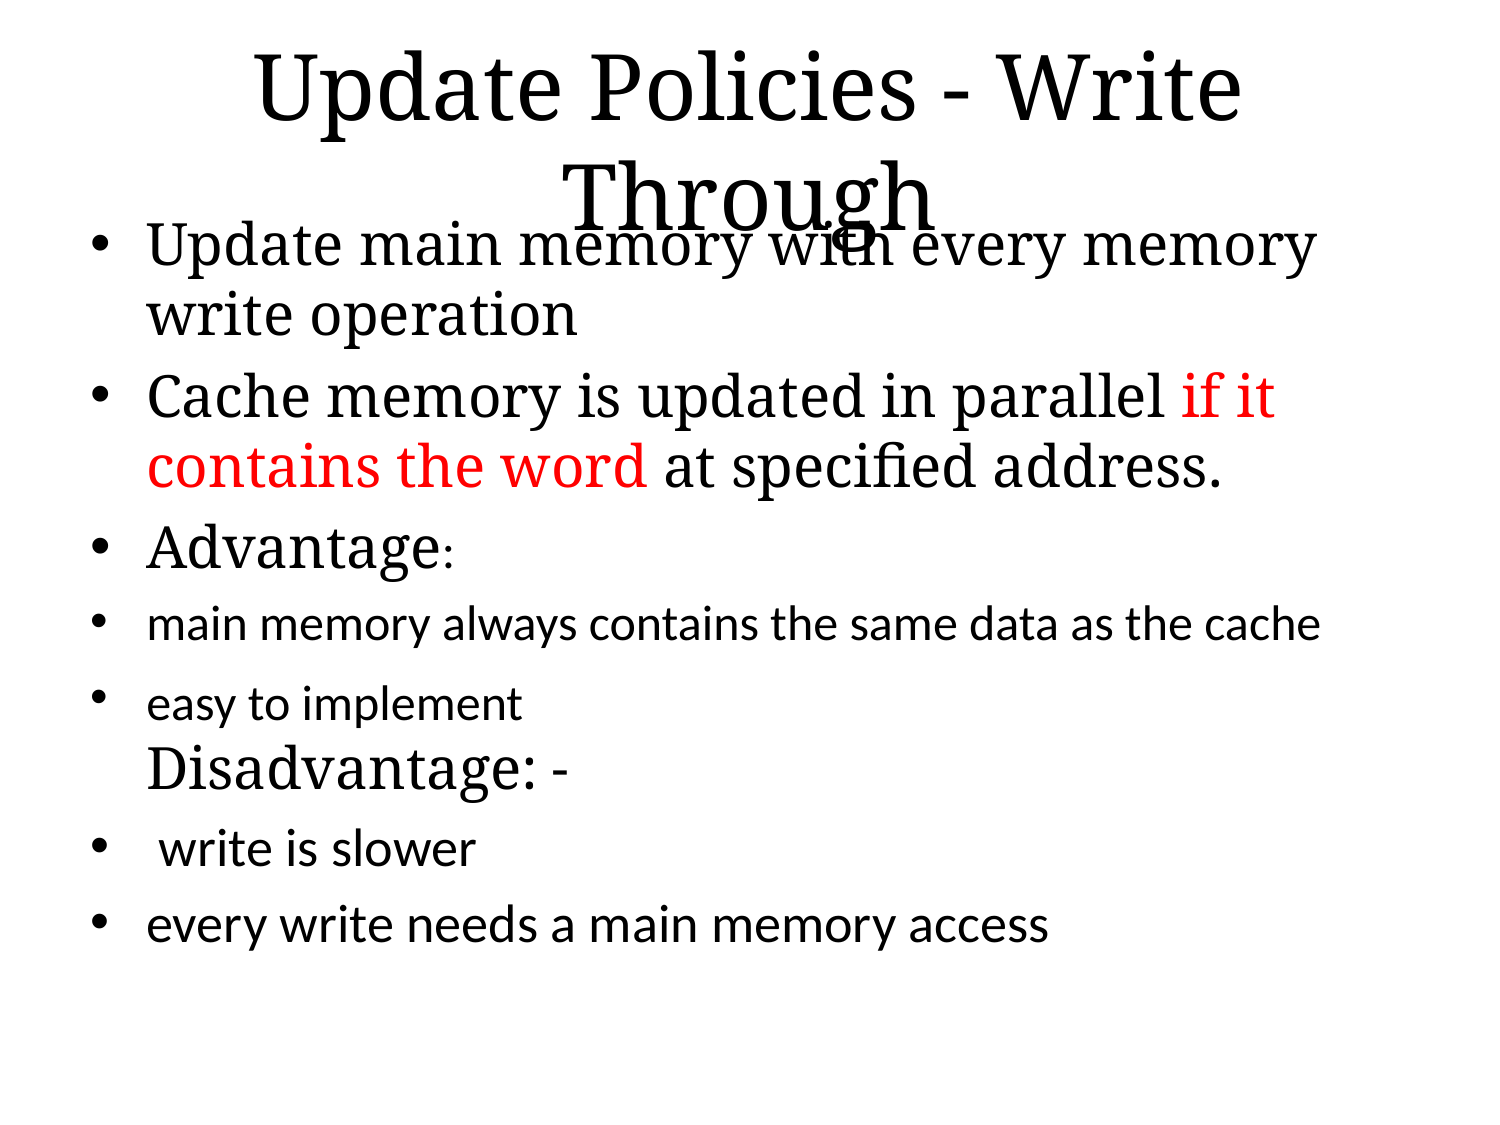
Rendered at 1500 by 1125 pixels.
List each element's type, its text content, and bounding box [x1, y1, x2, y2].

title Update Policies - Write Through [75, 45, 1425, 200]
list Update main memory with every memory write operation Cache memory is updated in parallel if it contains the word at specified address. Advantage: main memory always contains the same data as the cache easy to implement Disadvantage: - write is slower every write needs a main memory access [75, 200, 1425, 1050]
